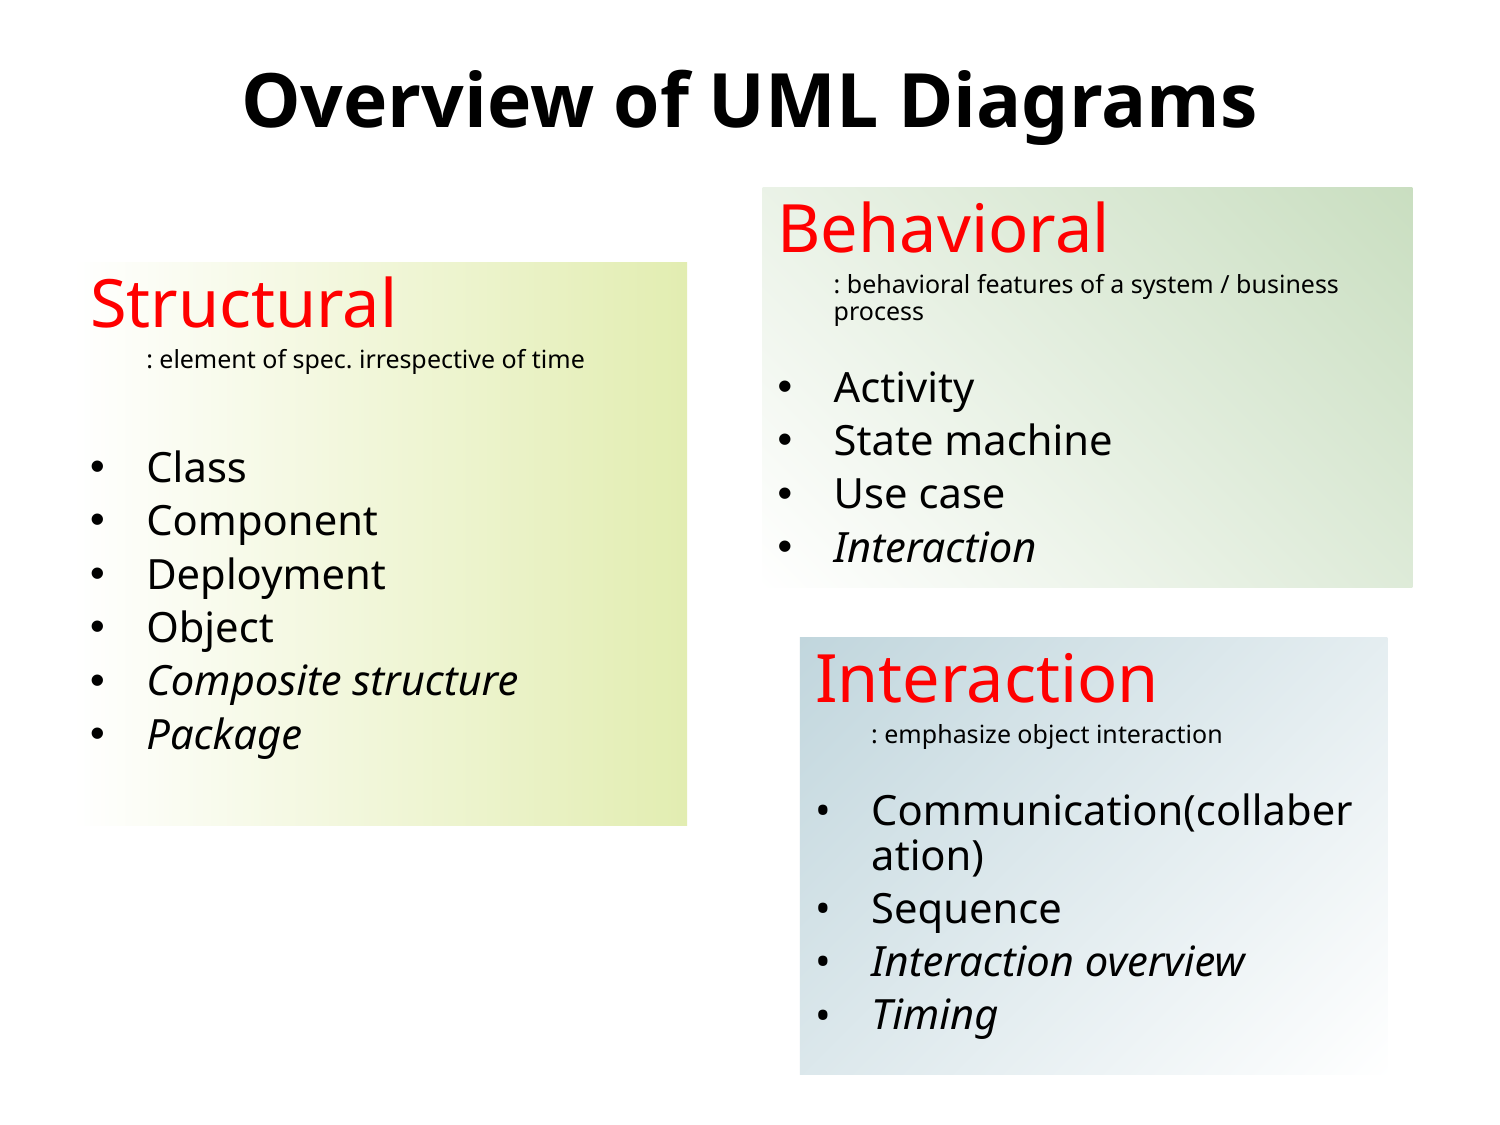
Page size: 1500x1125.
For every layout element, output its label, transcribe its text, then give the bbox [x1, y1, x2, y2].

text_box Interaction : emphasize object interaction Communication(collaberation) Sequence Interaction overview Timing [799, 637, 1388, 1075]
text_box Behavioral : behavioral features of a system / business process Activity State machine Use case Interaction [762, 187, 1413, 588]
title Overview of UML Diagrams [75, 45, 1425, 150]
text_box Structural : element of spec. irrespective of time Class Component Deployment Object Composite structure Package [75, 262, 688, 826]
